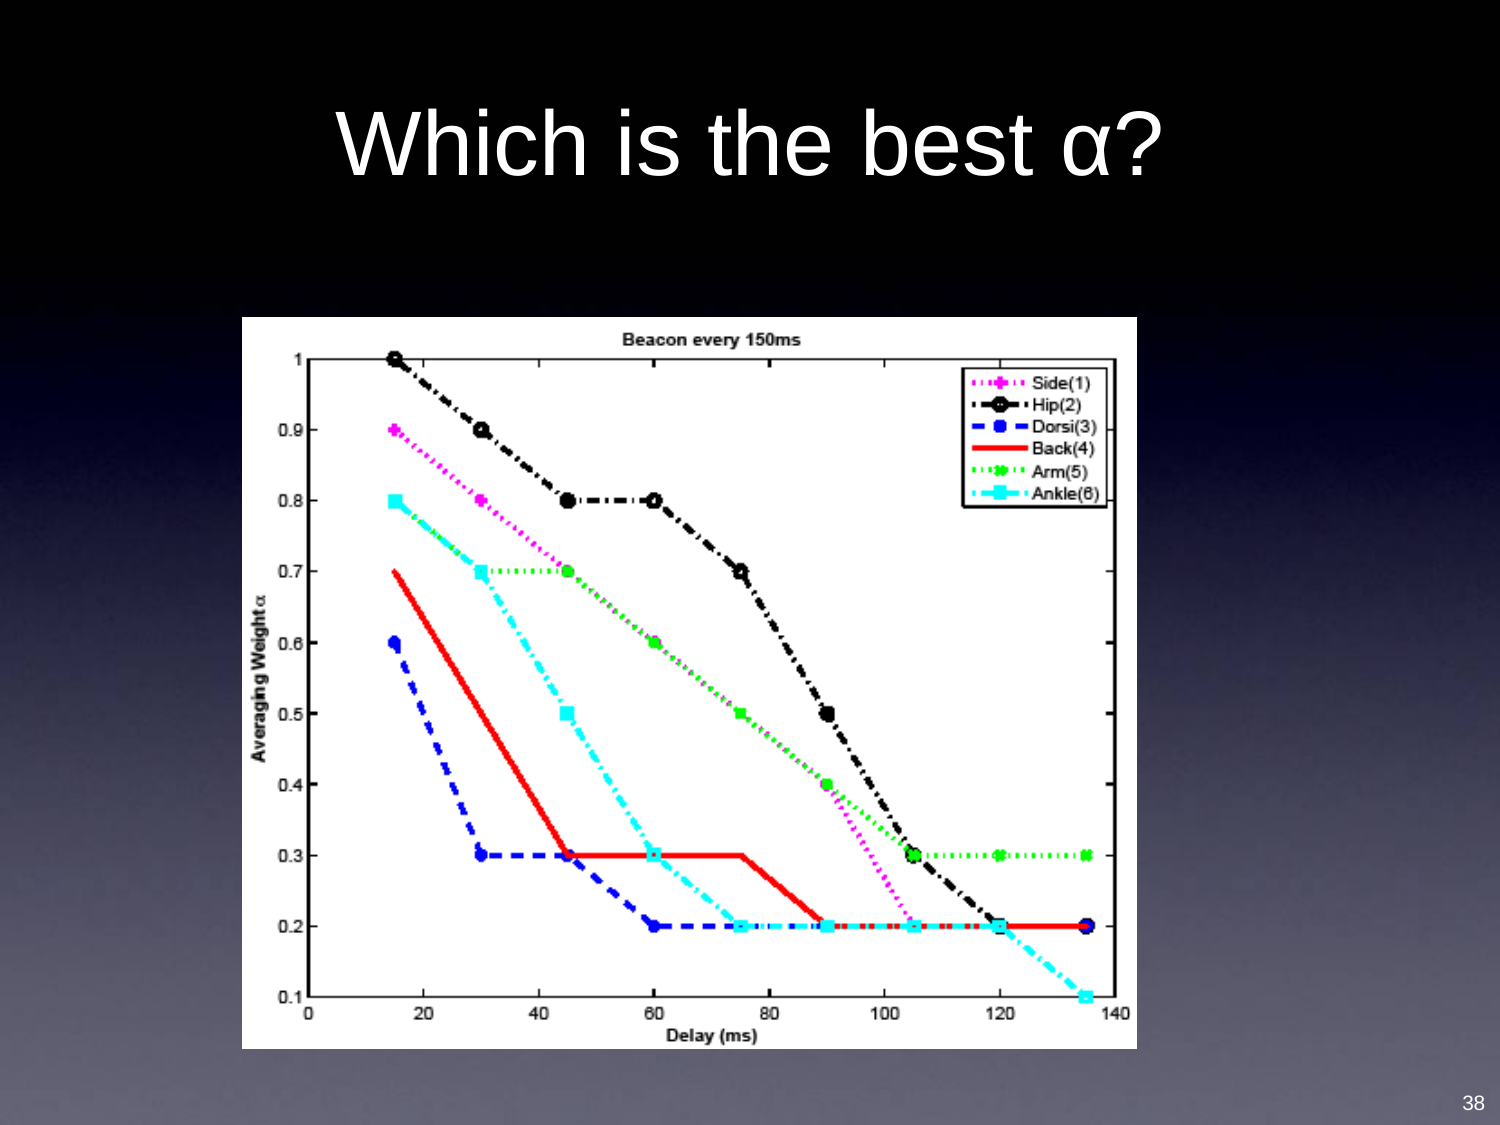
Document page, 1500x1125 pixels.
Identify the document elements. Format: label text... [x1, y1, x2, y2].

text_box 38 [1399, 1082, 1500, 1114]
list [241, 317, 1137, 1049]
title Which is the best α? [74, 44, 1426, 233]
picture [0, 0, 1500, 1125]
